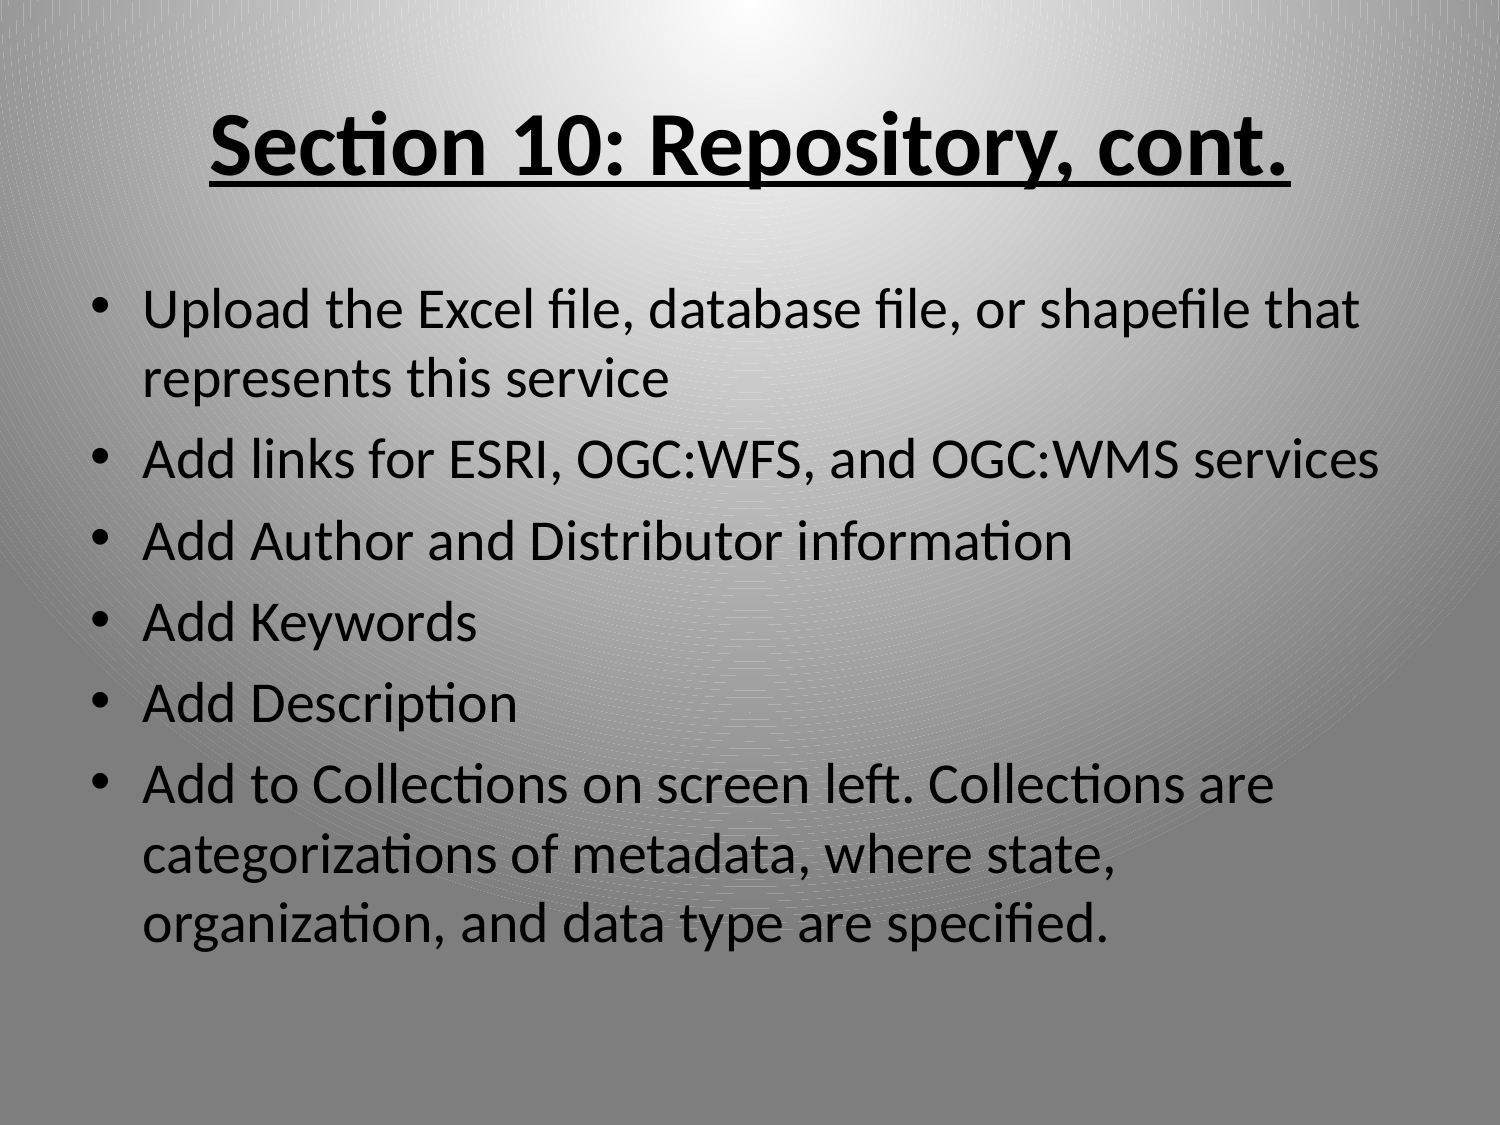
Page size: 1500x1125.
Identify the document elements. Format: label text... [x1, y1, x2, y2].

title Section 10: Repository, cont. [75, 45, 1425, 233]
list Upload the Excel file, database file, or shapefile that represents this service Add links for ESRI, OGC:WFS, and OGC:WMS services Add Author and Distributor information Add Keywords Add Description Add to Collections on screen left. Collections are categorizations of metadata, where state, organization, and data type are specified. [75, 262, 1425, 1005]
